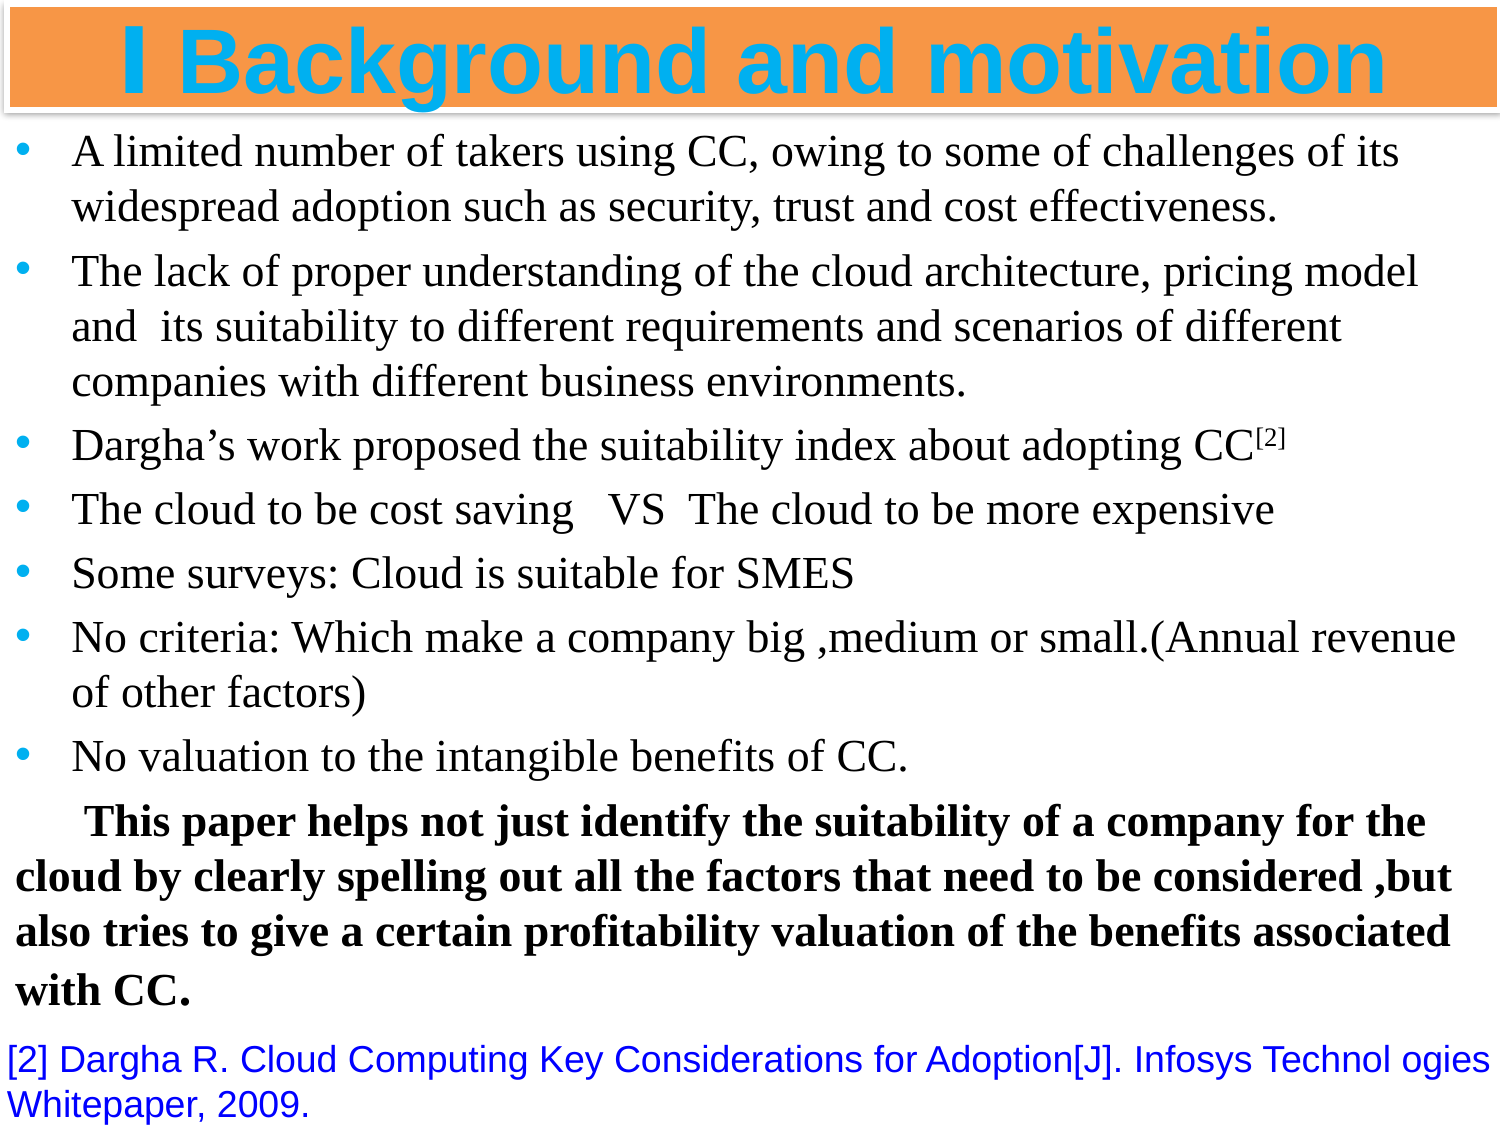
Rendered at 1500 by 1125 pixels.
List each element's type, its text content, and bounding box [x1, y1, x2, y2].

title Ⅰ Background and motivation [4, 0, 1500, 113]
list A limited number of takers using CC, owing to some of challenges of its widespread adoption such as security, trust and cost effectiveness. The lack of proper understanding of the cloud architecture, pricing model and its suitability to different requirements and scenarios of different companies with different business environments. Dargha’s work proposed the suitability index about adopting CC[2] The cloud to be cost saving VS The cloud to be more expensive Some surveys: Cloud is suitable for SMES No criteria: Which make a company big ,medium or small.(Annual revenue of other factors) No valuation to the intangible benefits of CC. This paper helps not just identify the suitability of a company for the cloud by clearly spelling out all the factors that need to be considered ,but also tries to give a certain profitability valuation of the benefits associated with CC. [0, 113, 1500, 983]
text_box [2] Dargha R. Cloud Computing Key Considerations for Adoption[J]. Infosys Technol ogies Whitepaper, 2009. [6, 1034, 1500, 1125]
